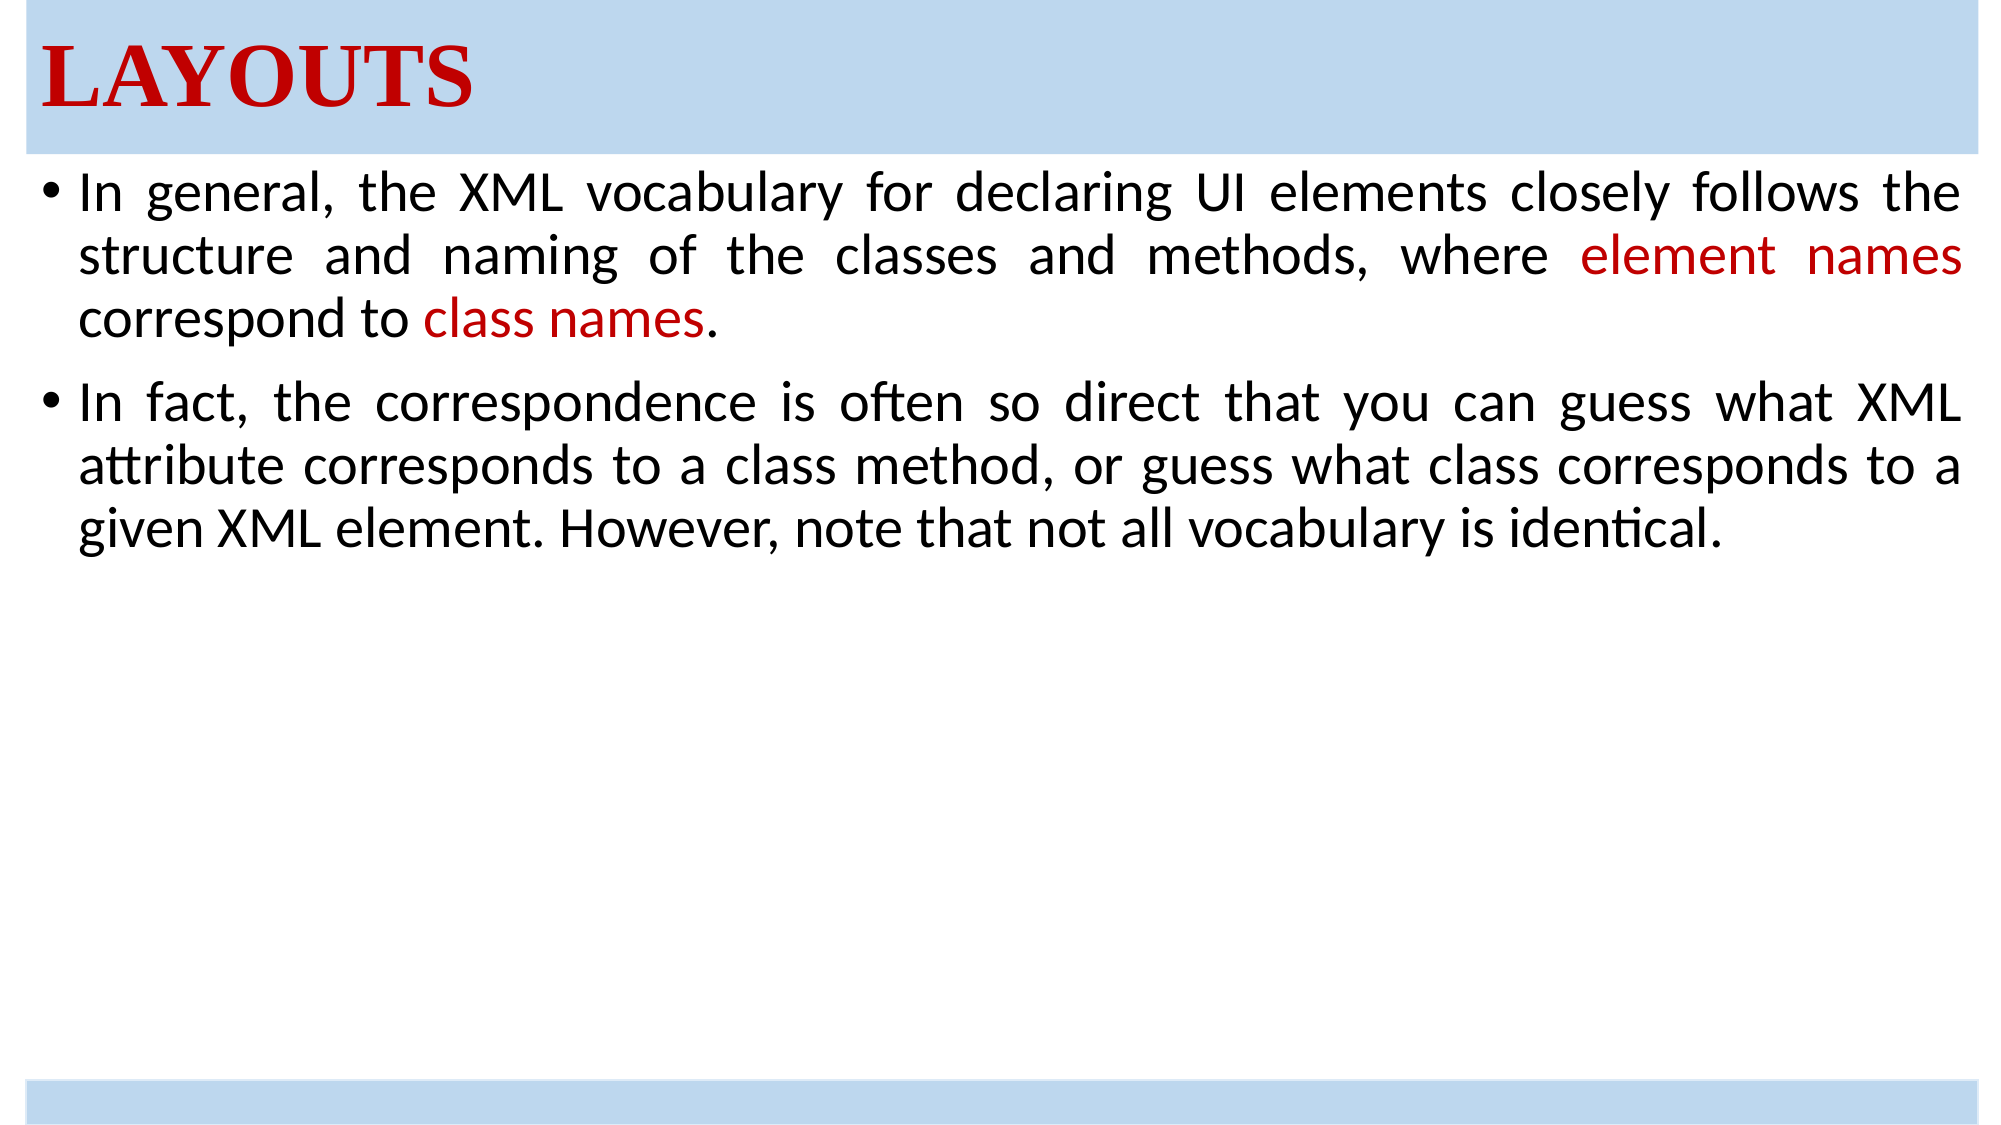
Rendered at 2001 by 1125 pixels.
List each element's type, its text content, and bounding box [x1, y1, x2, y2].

title Layouts [26, 0, 1979, 154]
list In general, the XML vocabulary for declaring UI elements closely follows the structure and naming of the classes and methods, where element names correspond to class names. In fact, the correspondence is often so direct that you can guess what XML attribute corresponds to a class method, or guess what class corresponds to a given XML element. However, note that not all vocabulary is identical. [26, 154, 1979, 1081]
